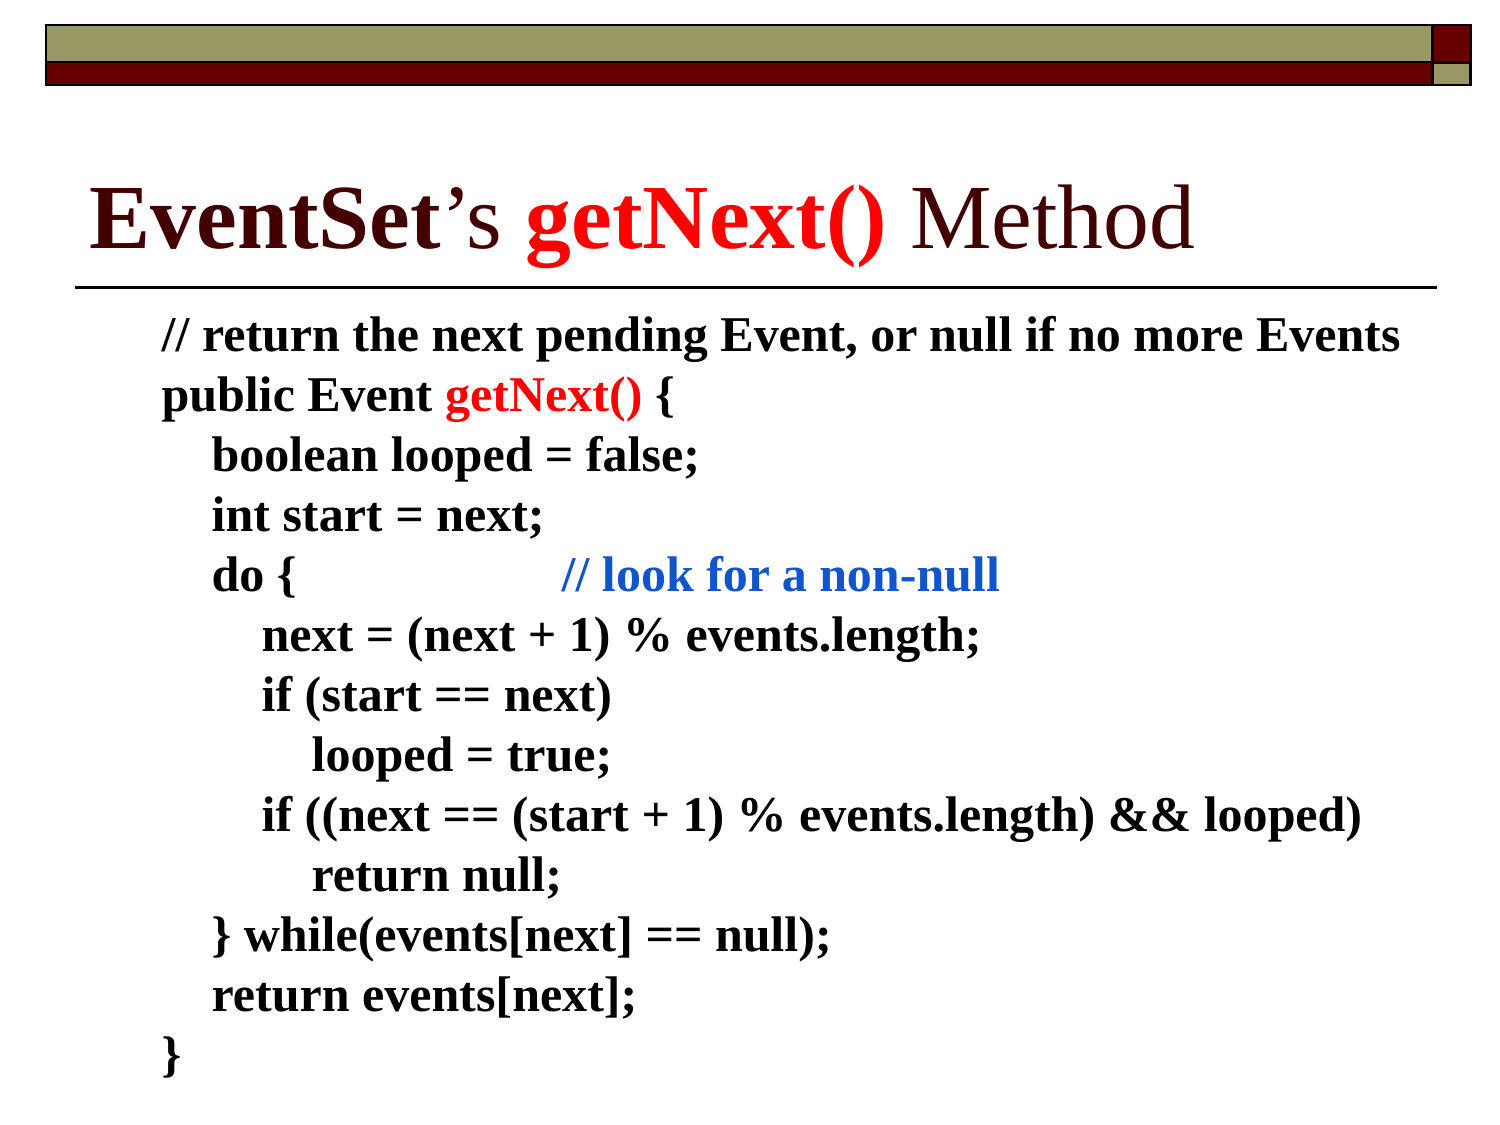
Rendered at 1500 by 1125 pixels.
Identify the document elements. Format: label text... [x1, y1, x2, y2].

title EventSet’s getNext() Method [75, 87, 1425, 275]
text_box // return the next pending Event, or null if no more Events public Event getNext() { boolean looped = false; int start = next; do { // look for a non-null next = (next + 1) % events.length; if (start == next) looped = true; if ((next == (start + 1) % events.length) && looped) return null; } while(events[next] == null); return events[next]; } [96, 293, 1470, 1089]
